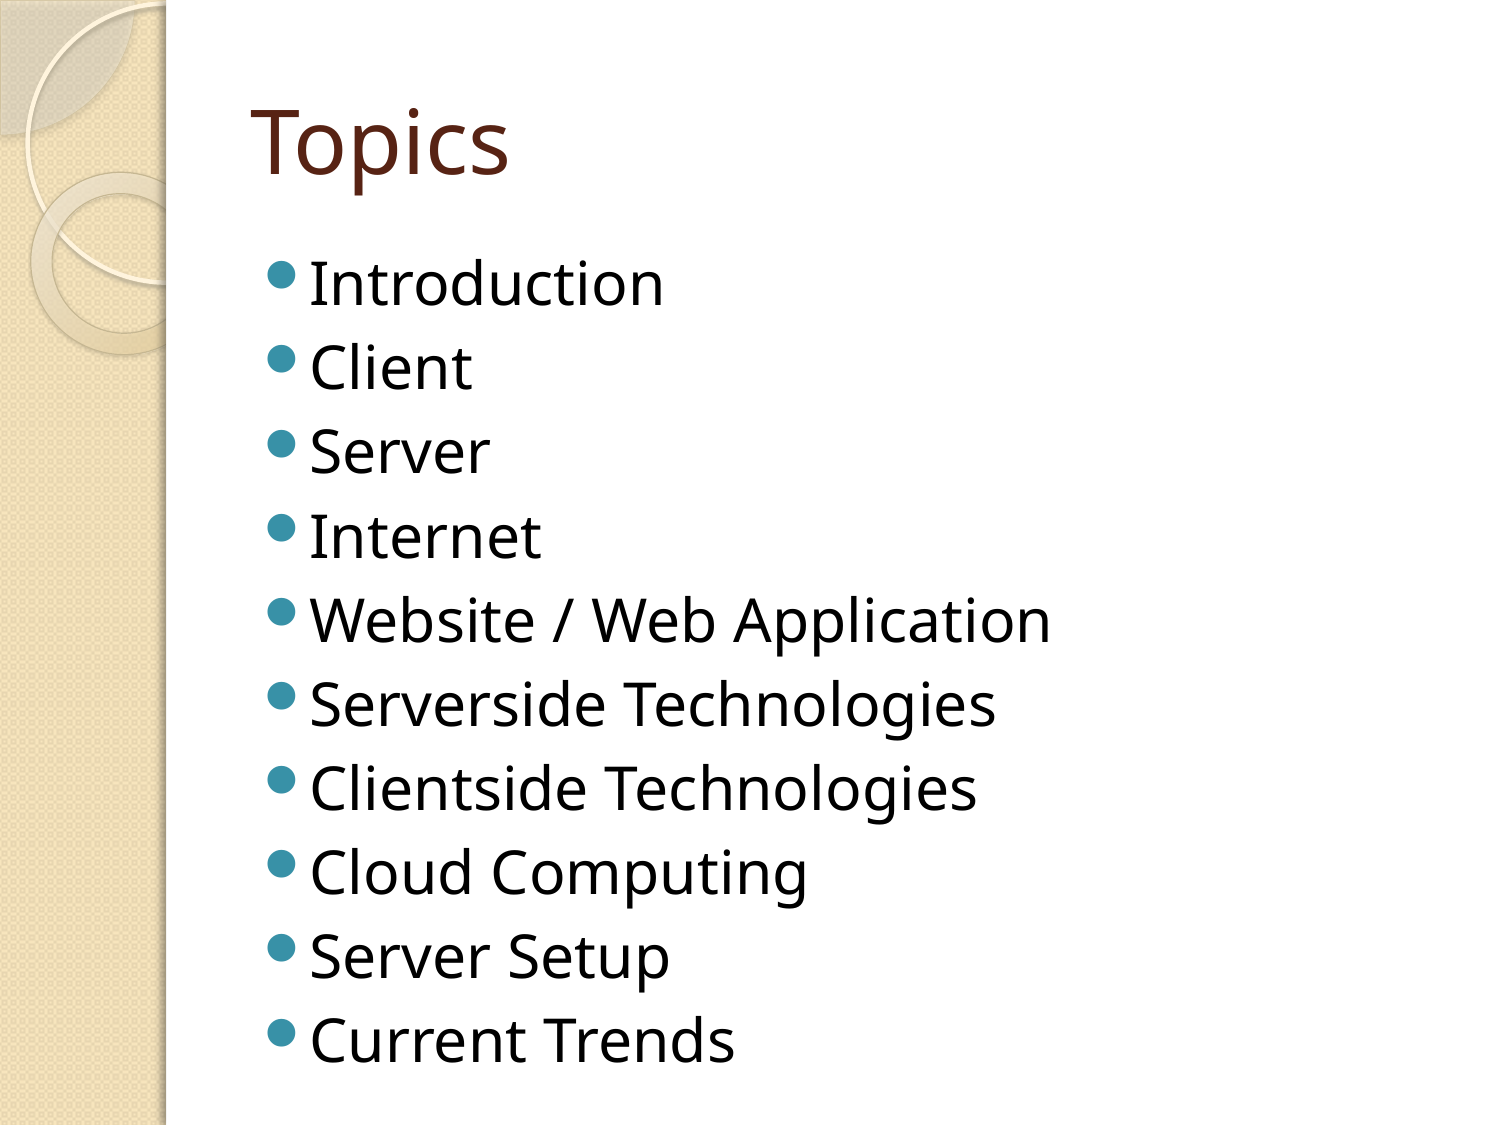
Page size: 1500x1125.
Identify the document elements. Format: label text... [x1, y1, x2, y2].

list Introduction Client Server Internet Website / Web Application Serverside Technologies Clientside Technologies Cloud Computing Server Setup Current Trends [235, 237, 1466, 1088]
title Topics [235, 45, 1466, 233]
